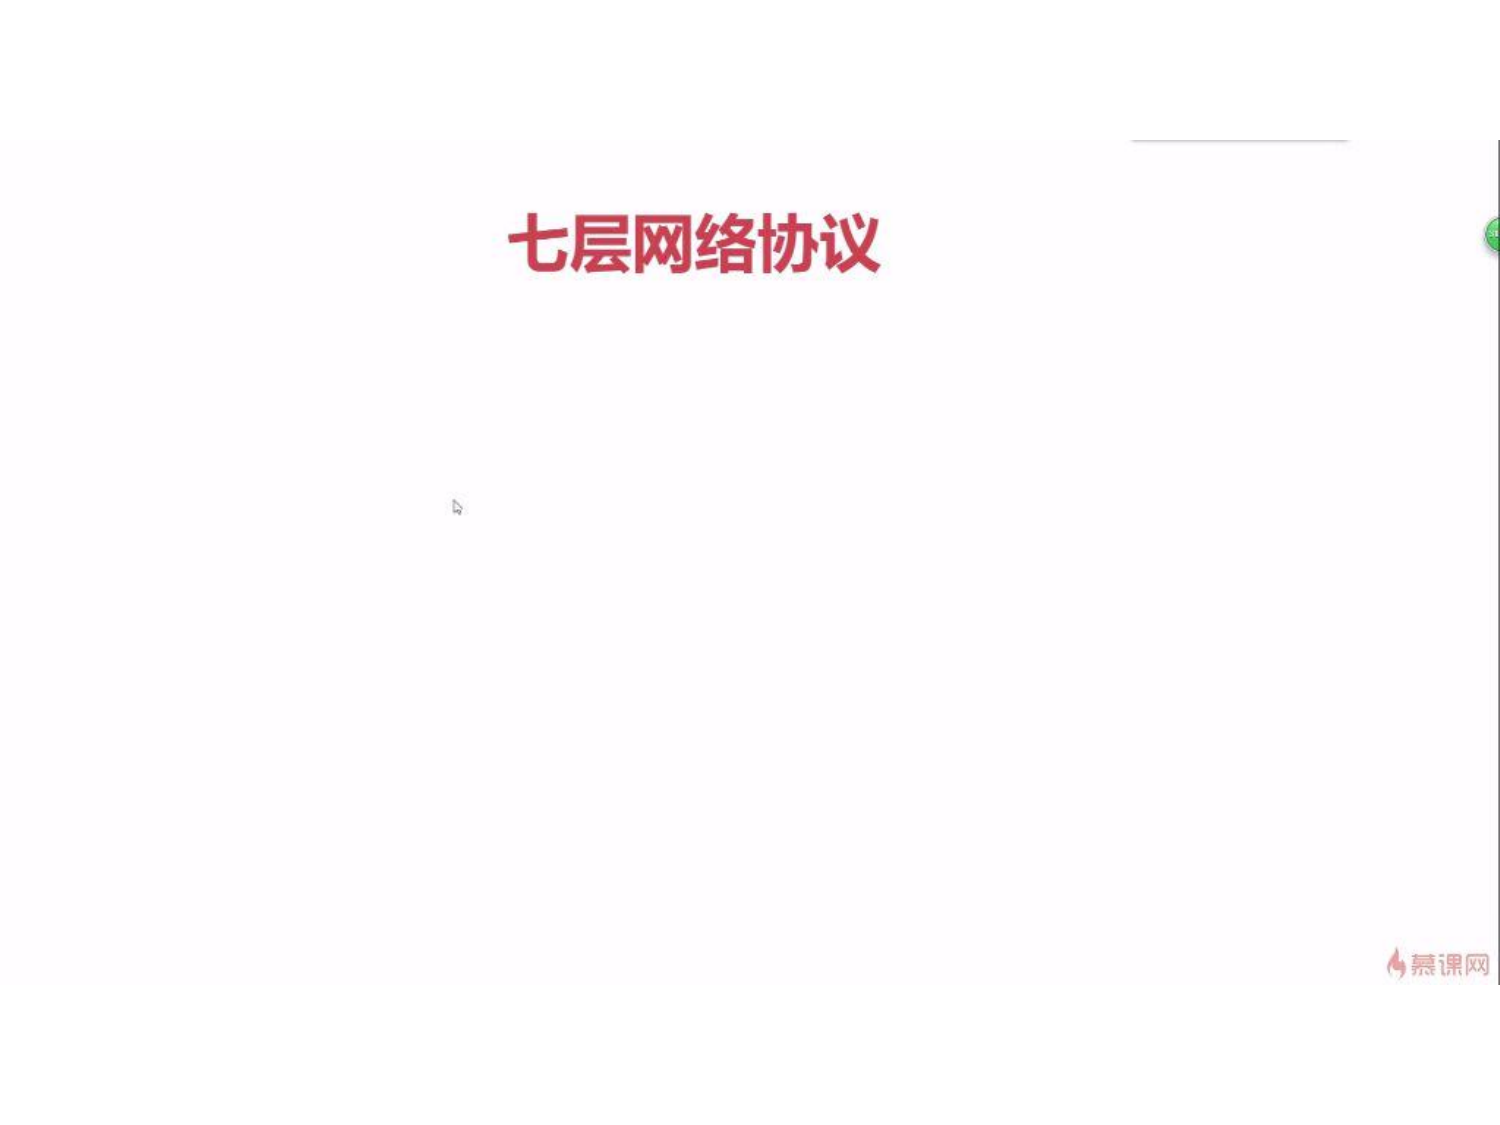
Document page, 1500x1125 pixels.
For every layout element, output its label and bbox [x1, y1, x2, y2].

picture [0, 140, 1500, 985]
